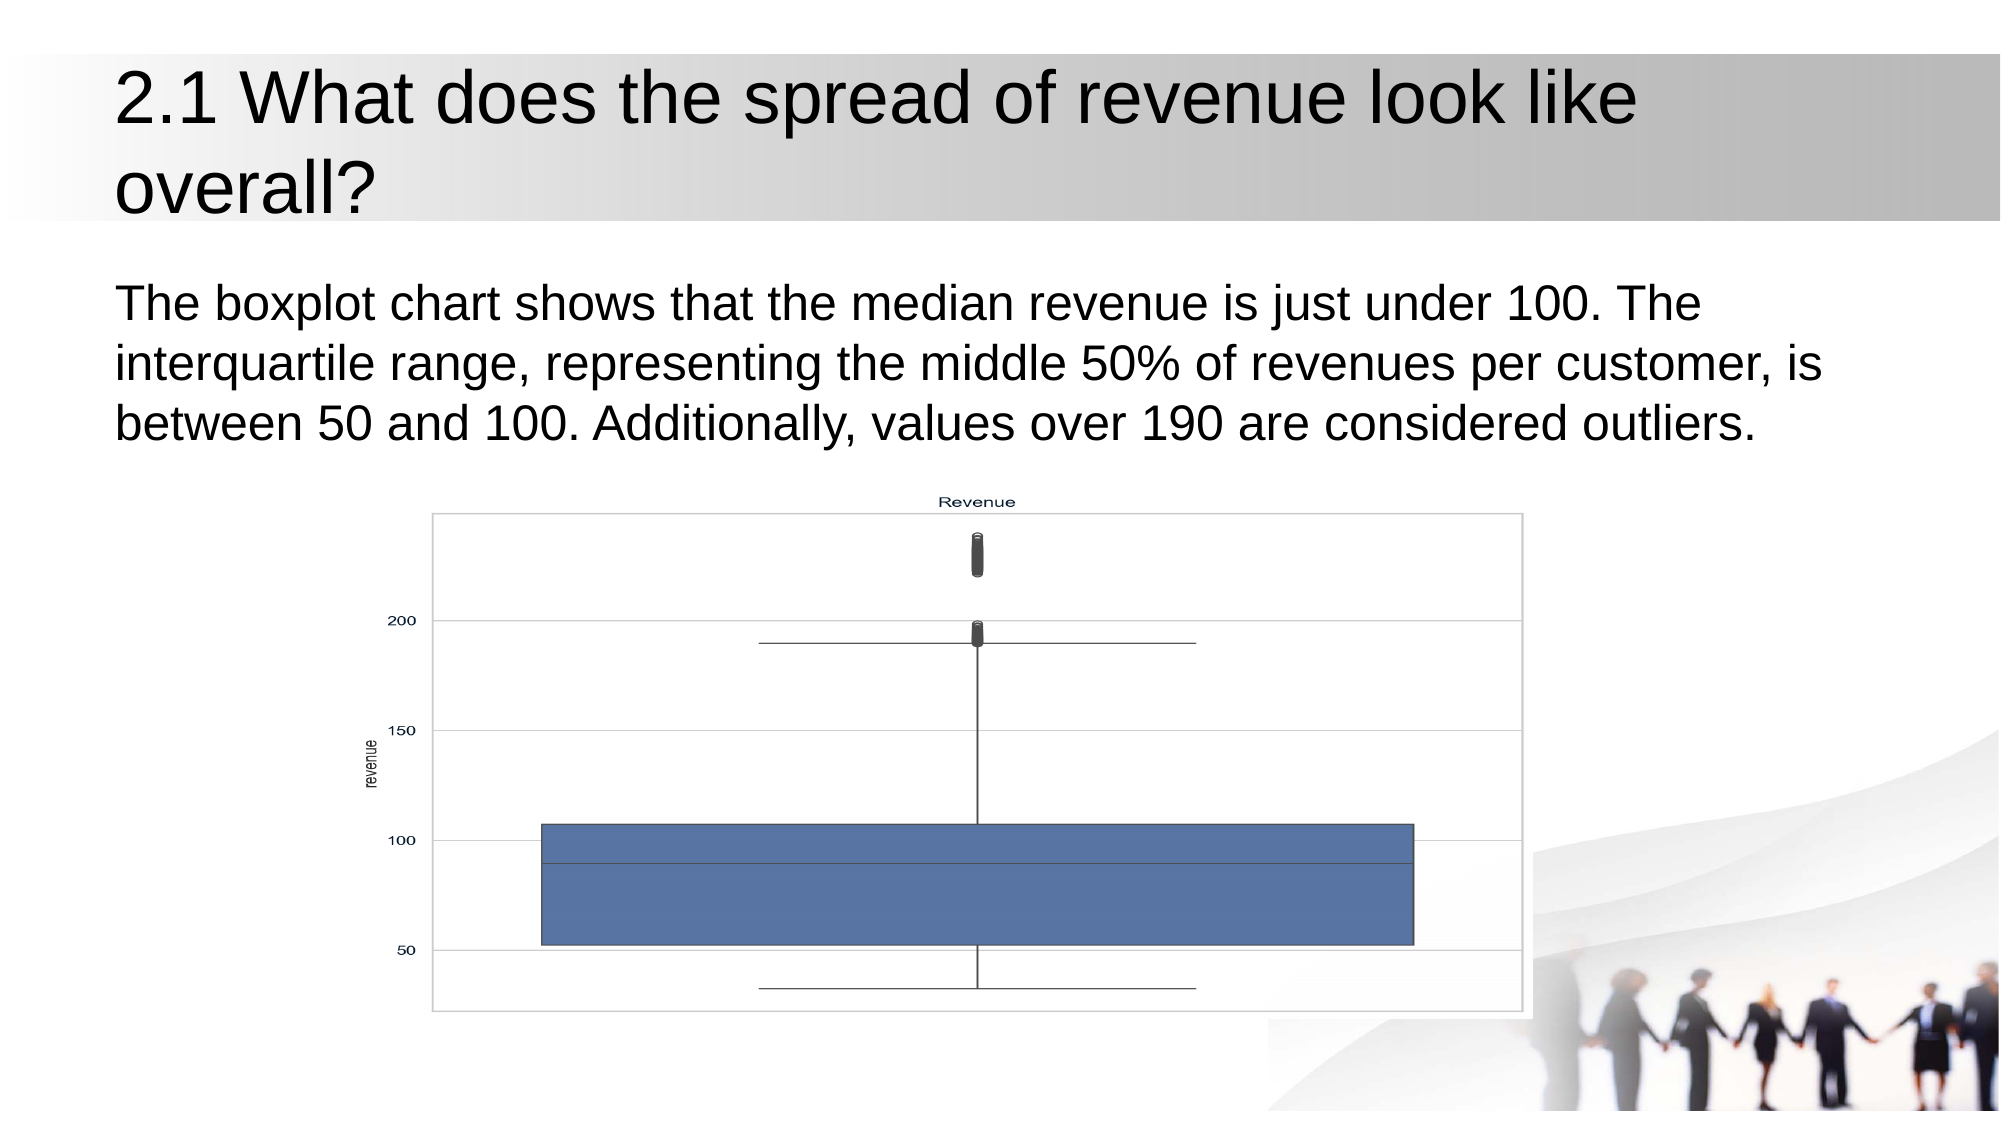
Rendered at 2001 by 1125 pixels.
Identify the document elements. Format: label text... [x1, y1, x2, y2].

title 2.1 What does the spread of revenue look like overall? [99, 44, 1901, 233]
list The boxplot chart shows that the median revenue is just under 100. The interquartile range, representing the middle 50% of revenues per customer, is between 50 and 100. Additionally, values over 190 are considered outliers. [99, 262, 1901, 1006]
picture [349, 489, 1999, 1111]
